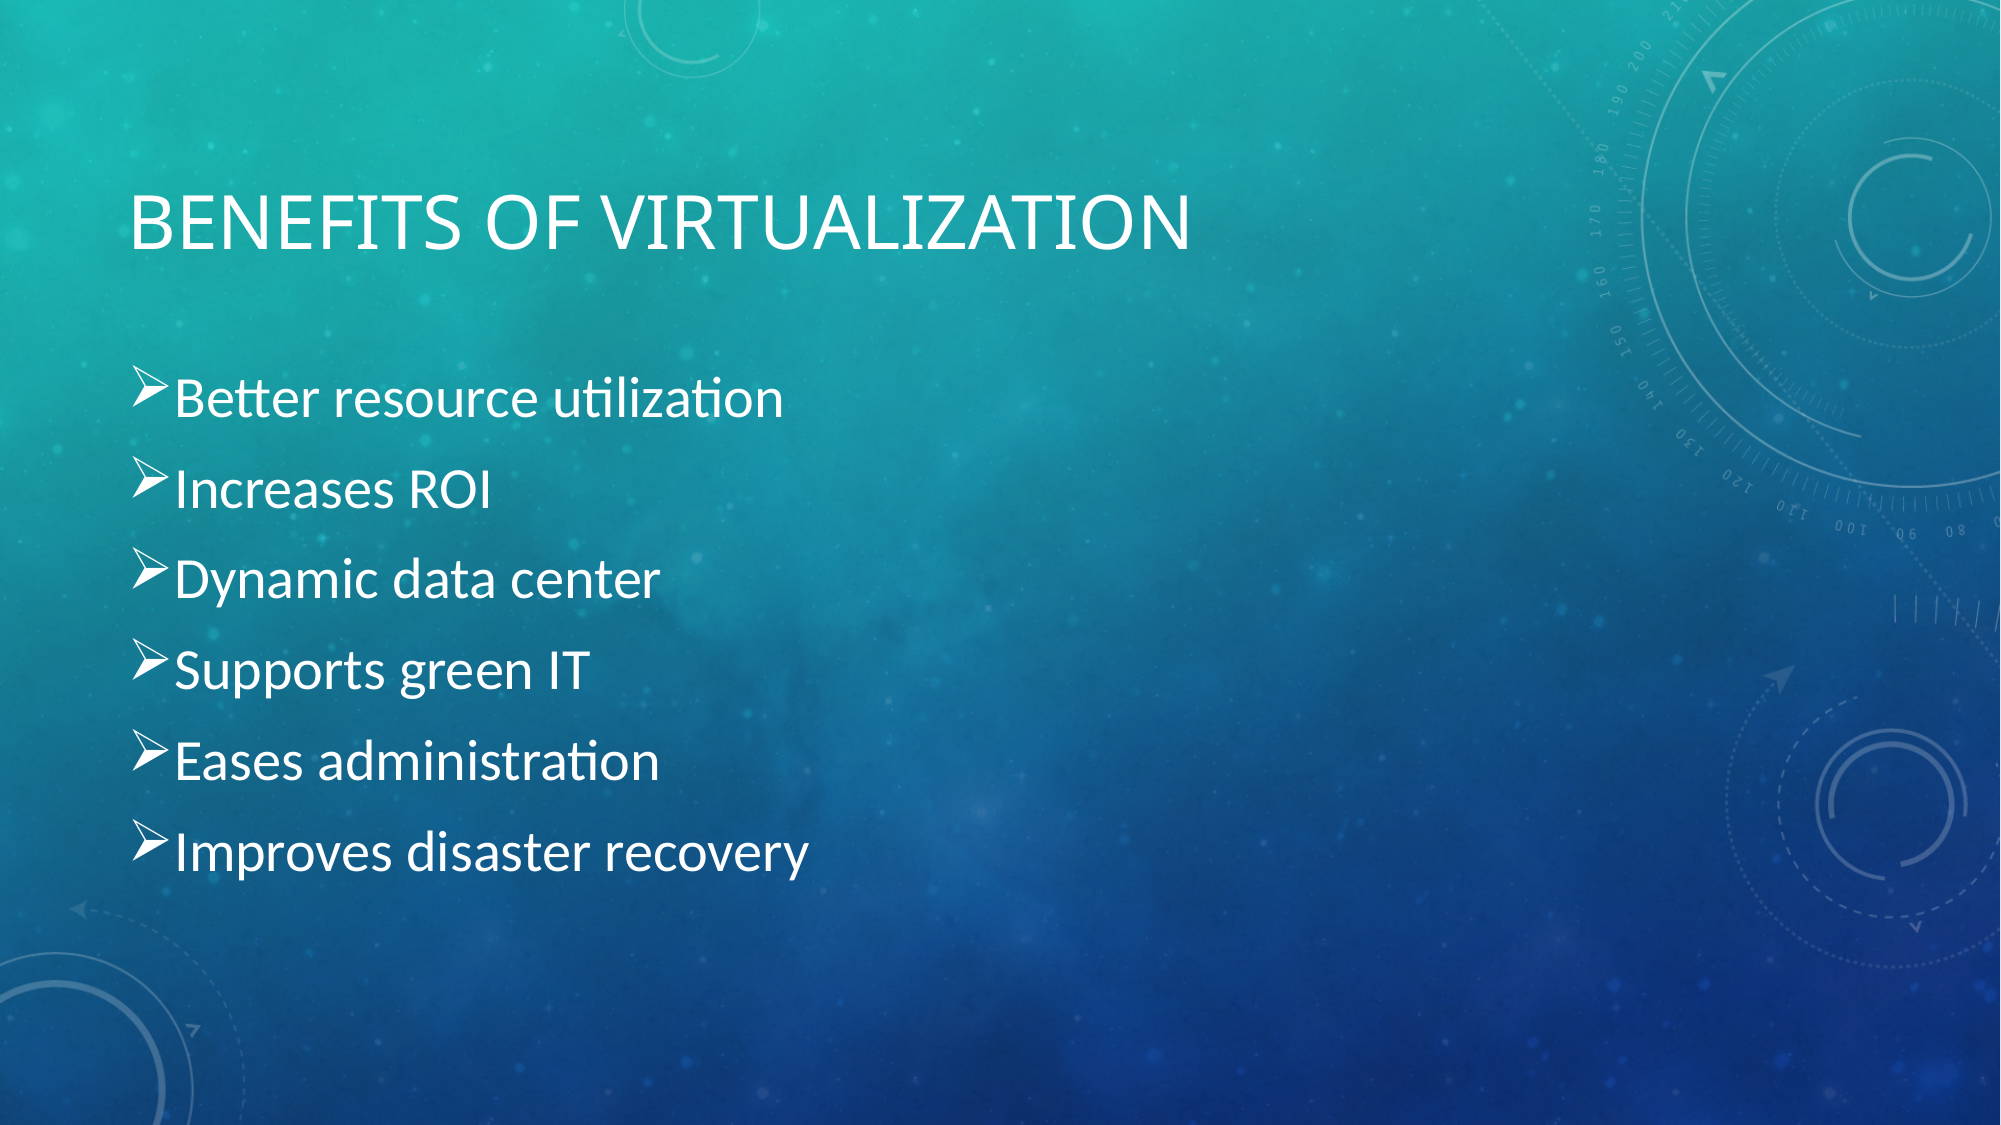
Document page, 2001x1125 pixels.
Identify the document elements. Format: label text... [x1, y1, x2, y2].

title Benefits of Virtualization [112, 99, 1888, 339]
list Better resource utilization Increases ROI Dynamic data center Supports green IT Eases administration Improves disaster recovery [112, 351, 1888, 1030]
picture [0, 0, 2001, 1125]
